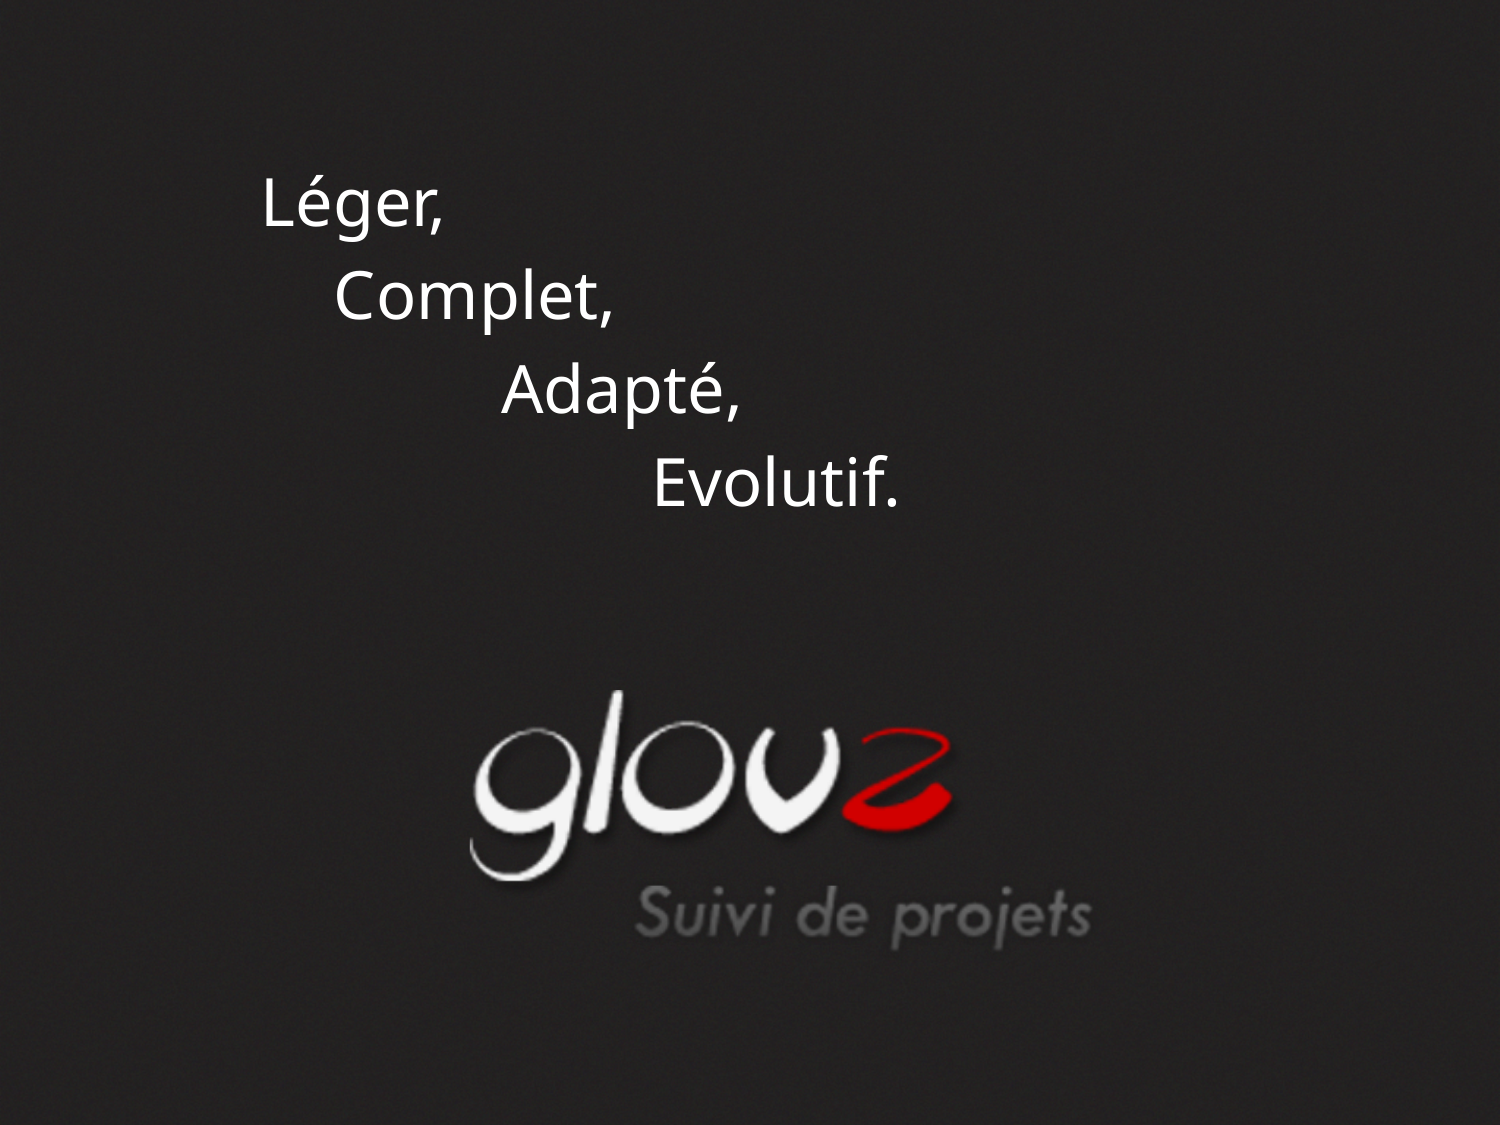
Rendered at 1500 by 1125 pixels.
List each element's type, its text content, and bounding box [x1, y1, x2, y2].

list Léger, Complet, Adapté, Evolutif. [245, 152, 1329, 598]
picture [0, 0, 1500, 1125]
